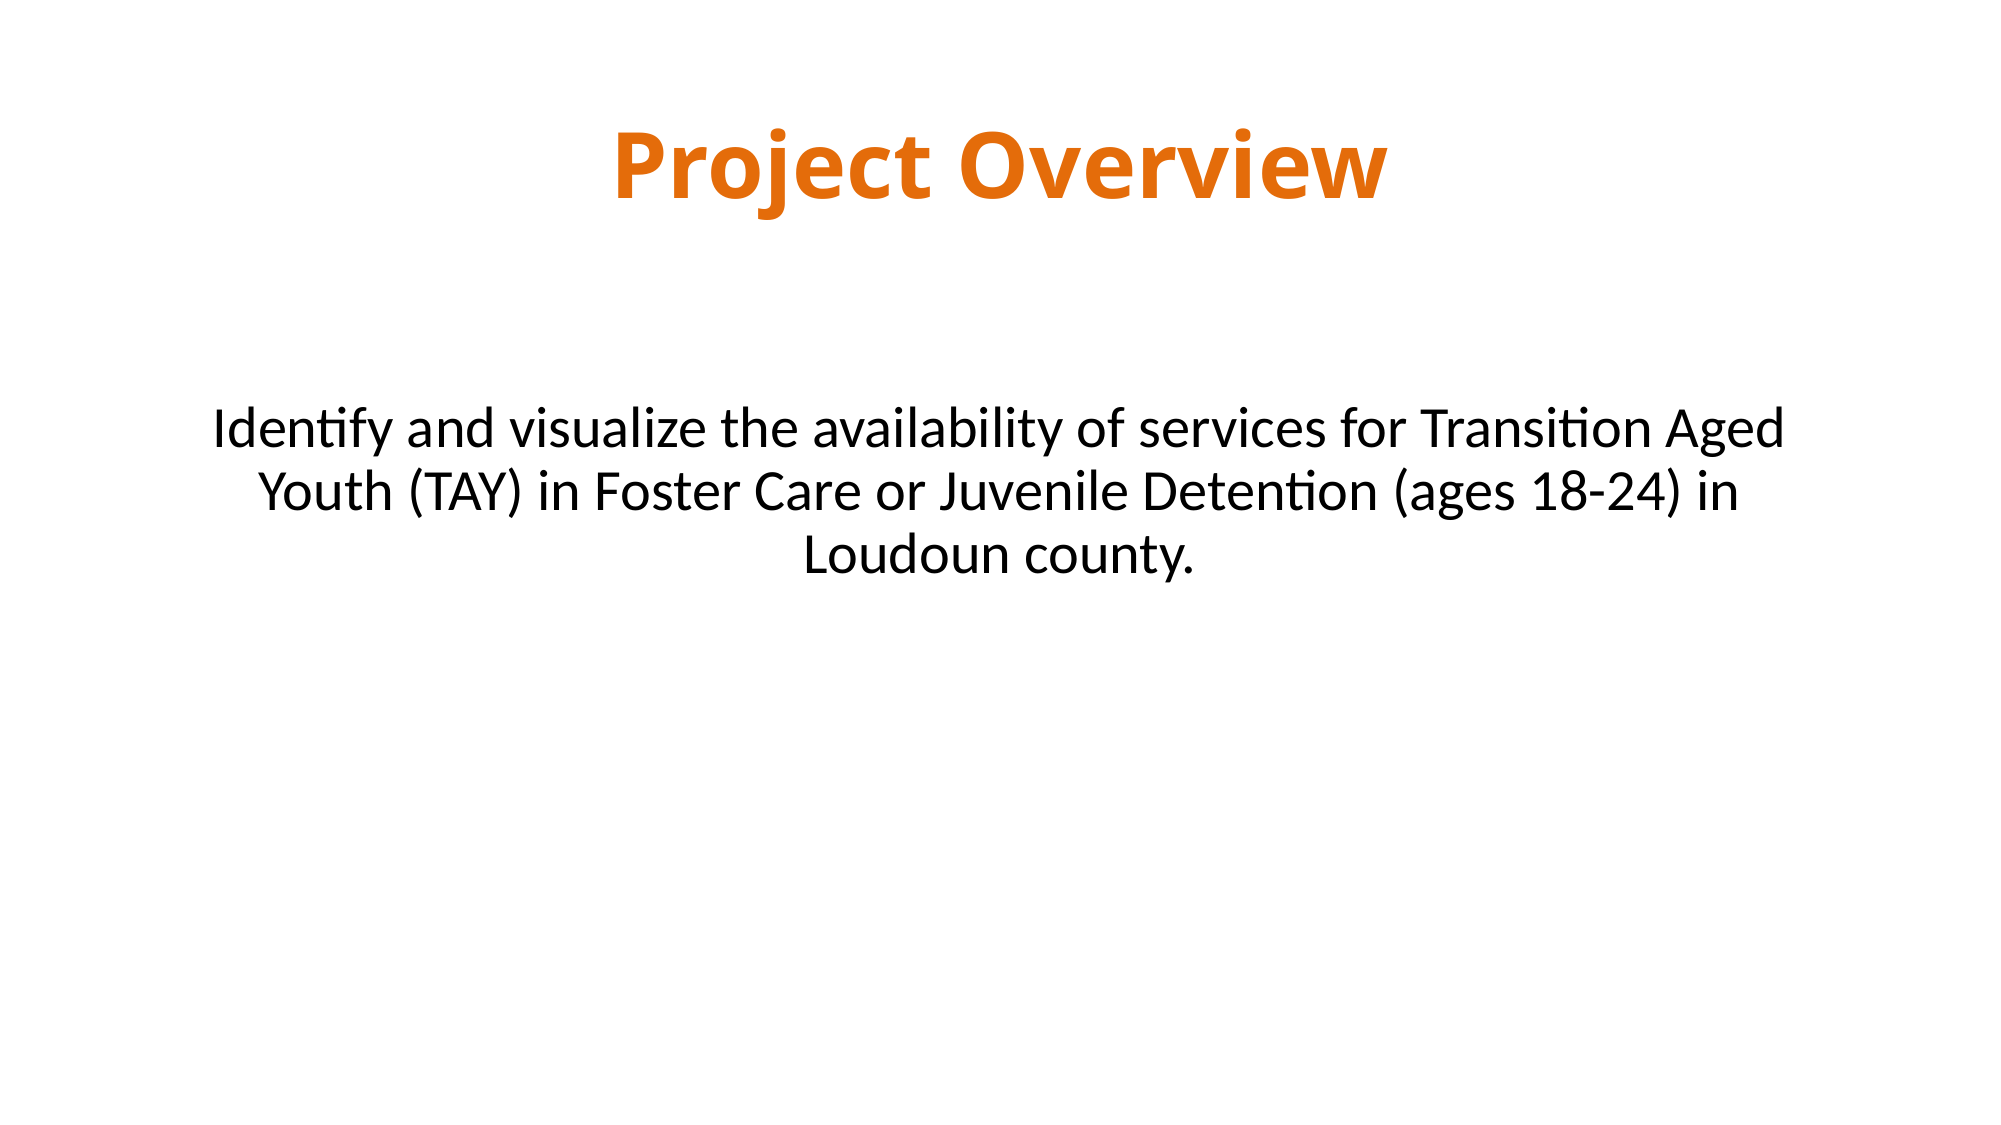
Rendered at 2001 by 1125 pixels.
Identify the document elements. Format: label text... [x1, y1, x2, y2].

list Identify and visualize the availability of services for Transition Aged Youth (TAY) in Foster Care or Juvenile Detention (ages 18-24) in Loudoun county. [137, 299, 1863, 1014]
title Project Overview [137, 59, 1863, 278]
